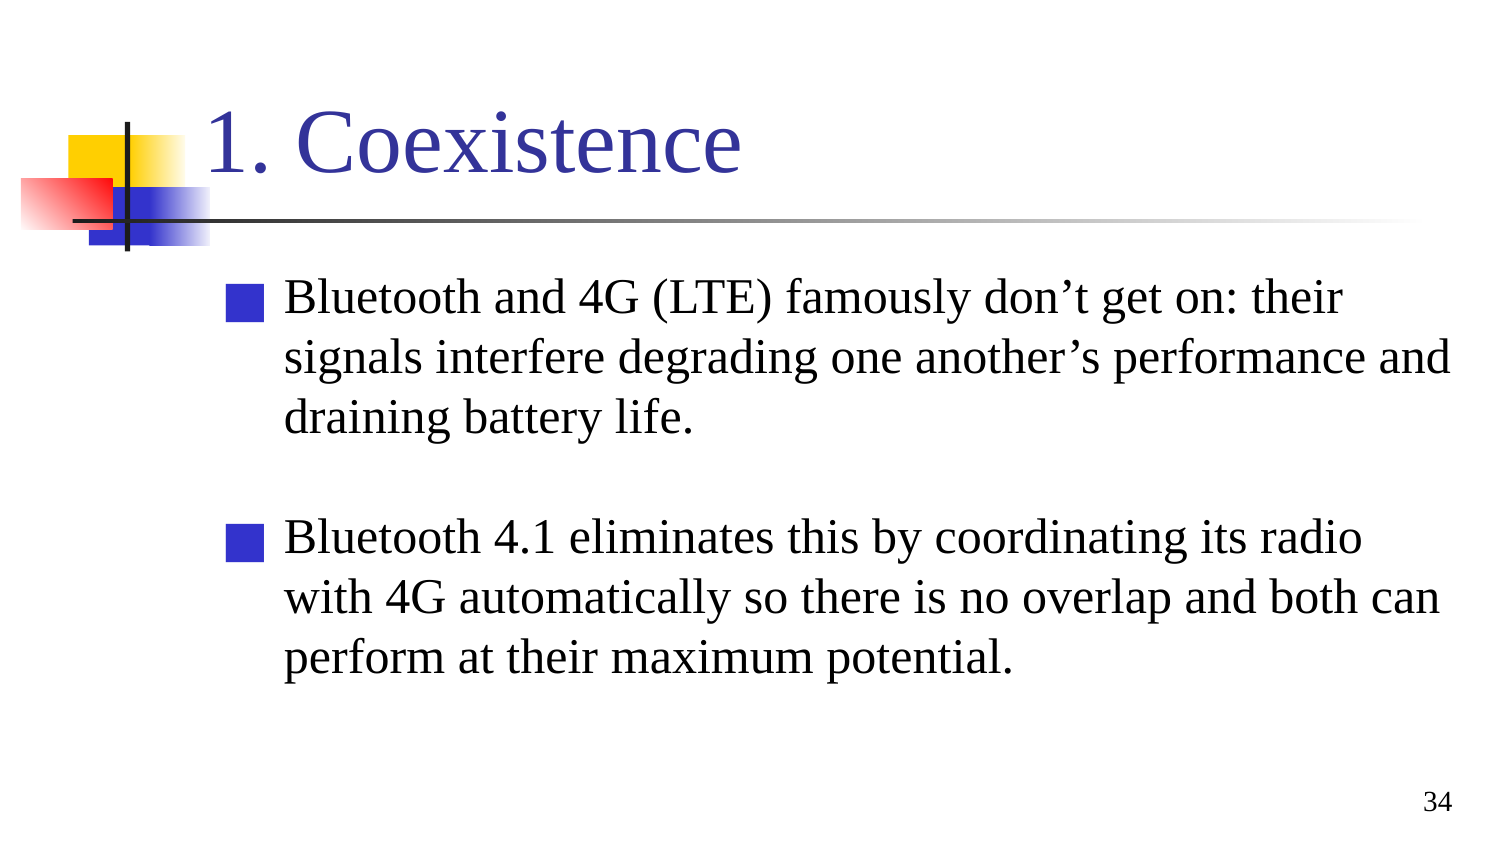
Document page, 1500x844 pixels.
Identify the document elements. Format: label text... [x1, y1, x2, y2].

slide_number 34 [1155, 768, 1468, 825]
list Bluetooth and 4G (LTE) famously don’t get on: their signals interfere degrading one another’s performance and draining battery life. Bluetooth 4.1 eliminates this by coordinating its radio with 4G automatically so there is no overlap and both can perform at their maximum potential. [193, 248, 1469, 755]
title 1. Coexistence [188, 26, 1468, 207]
